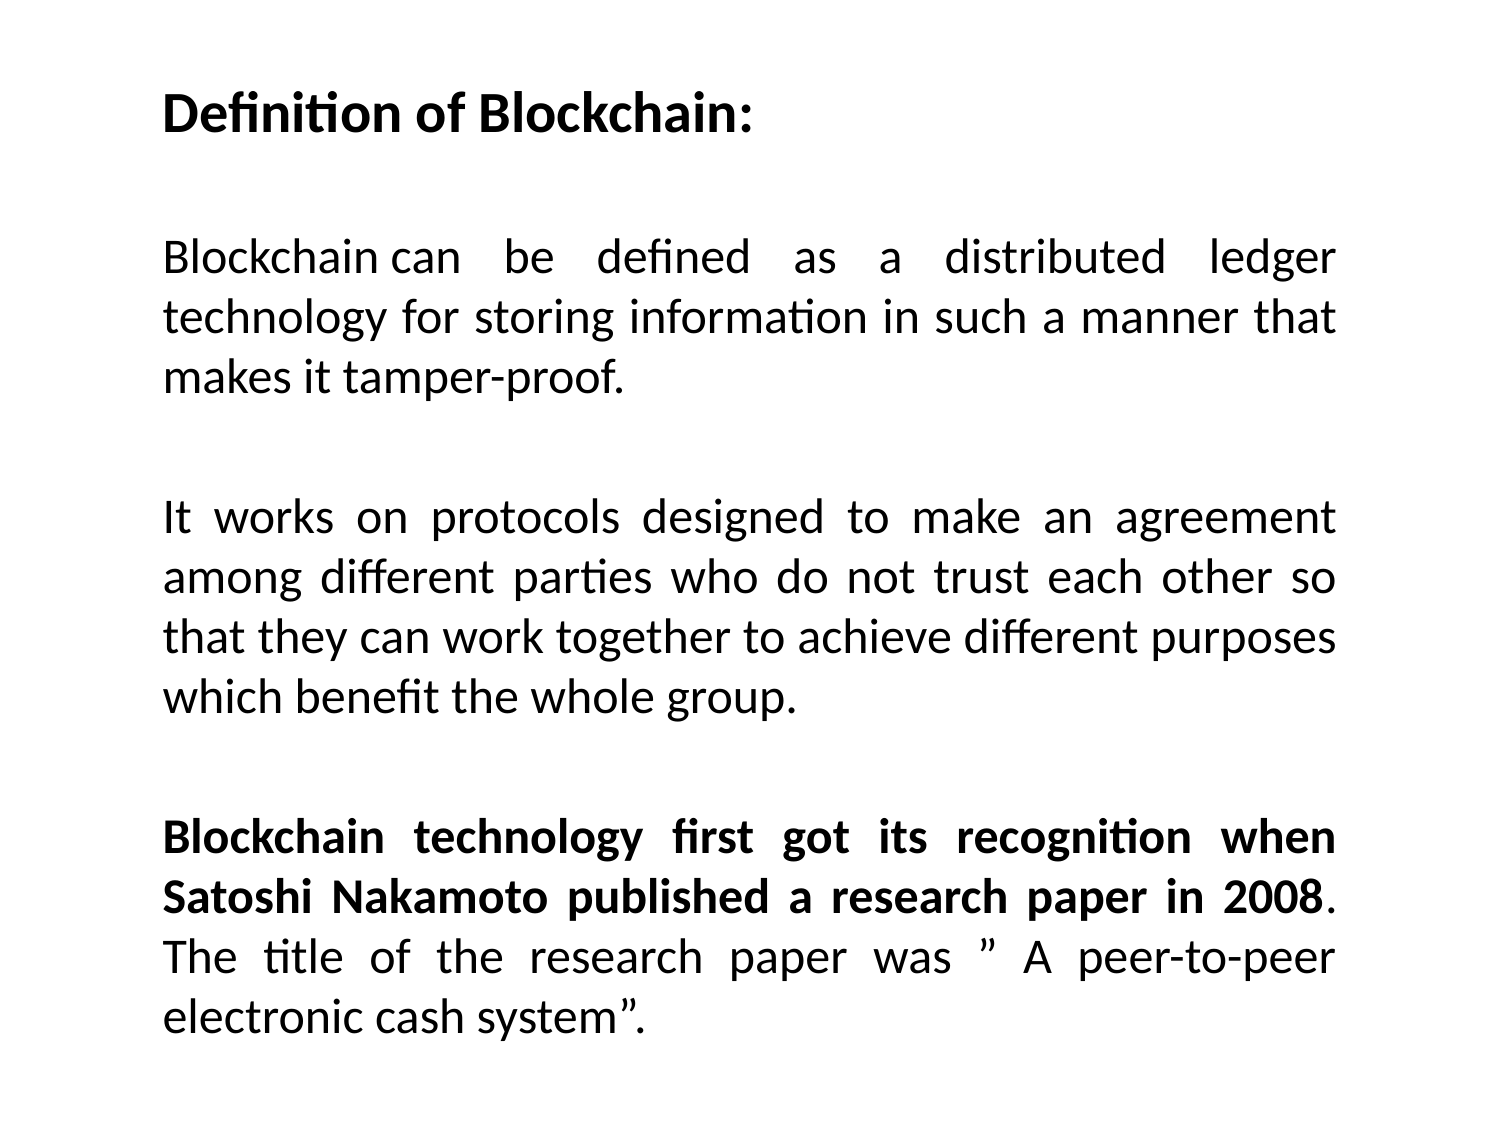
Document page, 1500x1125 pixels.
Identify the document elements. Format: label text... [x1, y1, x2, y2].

list Definition of Blockchain: Blockchain can be defined as a distributed ledger technology for storing information in such a manner that makes it tamper-proof. It works on protocols designed to make an agreement among different parties who do not trust each other so that they can work together to achieve different purposes which benefit the whole group. Blockchain technology first got its recognition when Satoshi Nakamoto published a research paper in 2008. The title of the research paper was ” A peer-to-peer electronic cash system”. [147, 66, 1353, 1094]
